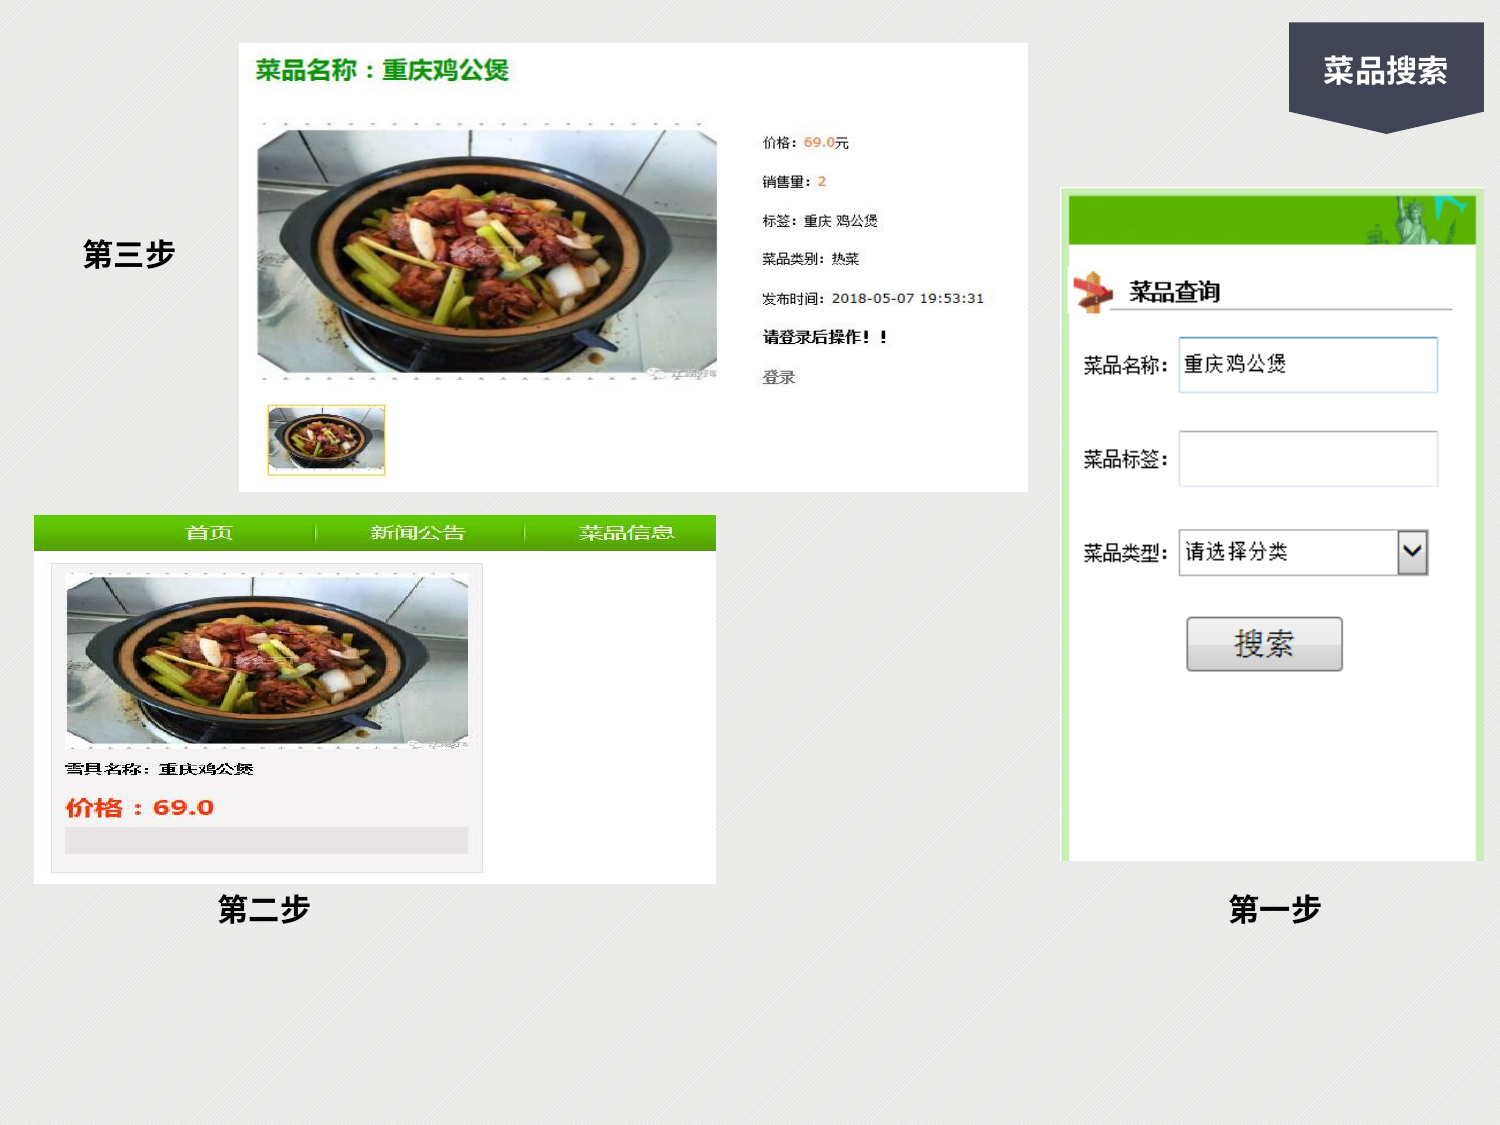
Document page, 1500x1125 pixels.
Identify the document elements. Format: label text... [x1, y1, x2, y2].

text_box 菜品搜索 [1309, 43, 1464, 96]
text_box 第三步 [68, 227, 192, 280]
text_box [1287, 20, 1487, 136]
picture [34, 514, 716, 884]
picture [239, 43, 1028, 492]
picture [1060, 186, 1485, 861]
text_box 第二步 [202, 892, 327, 936]
text_box 第一步 [1213, 883, 1338, 936]
